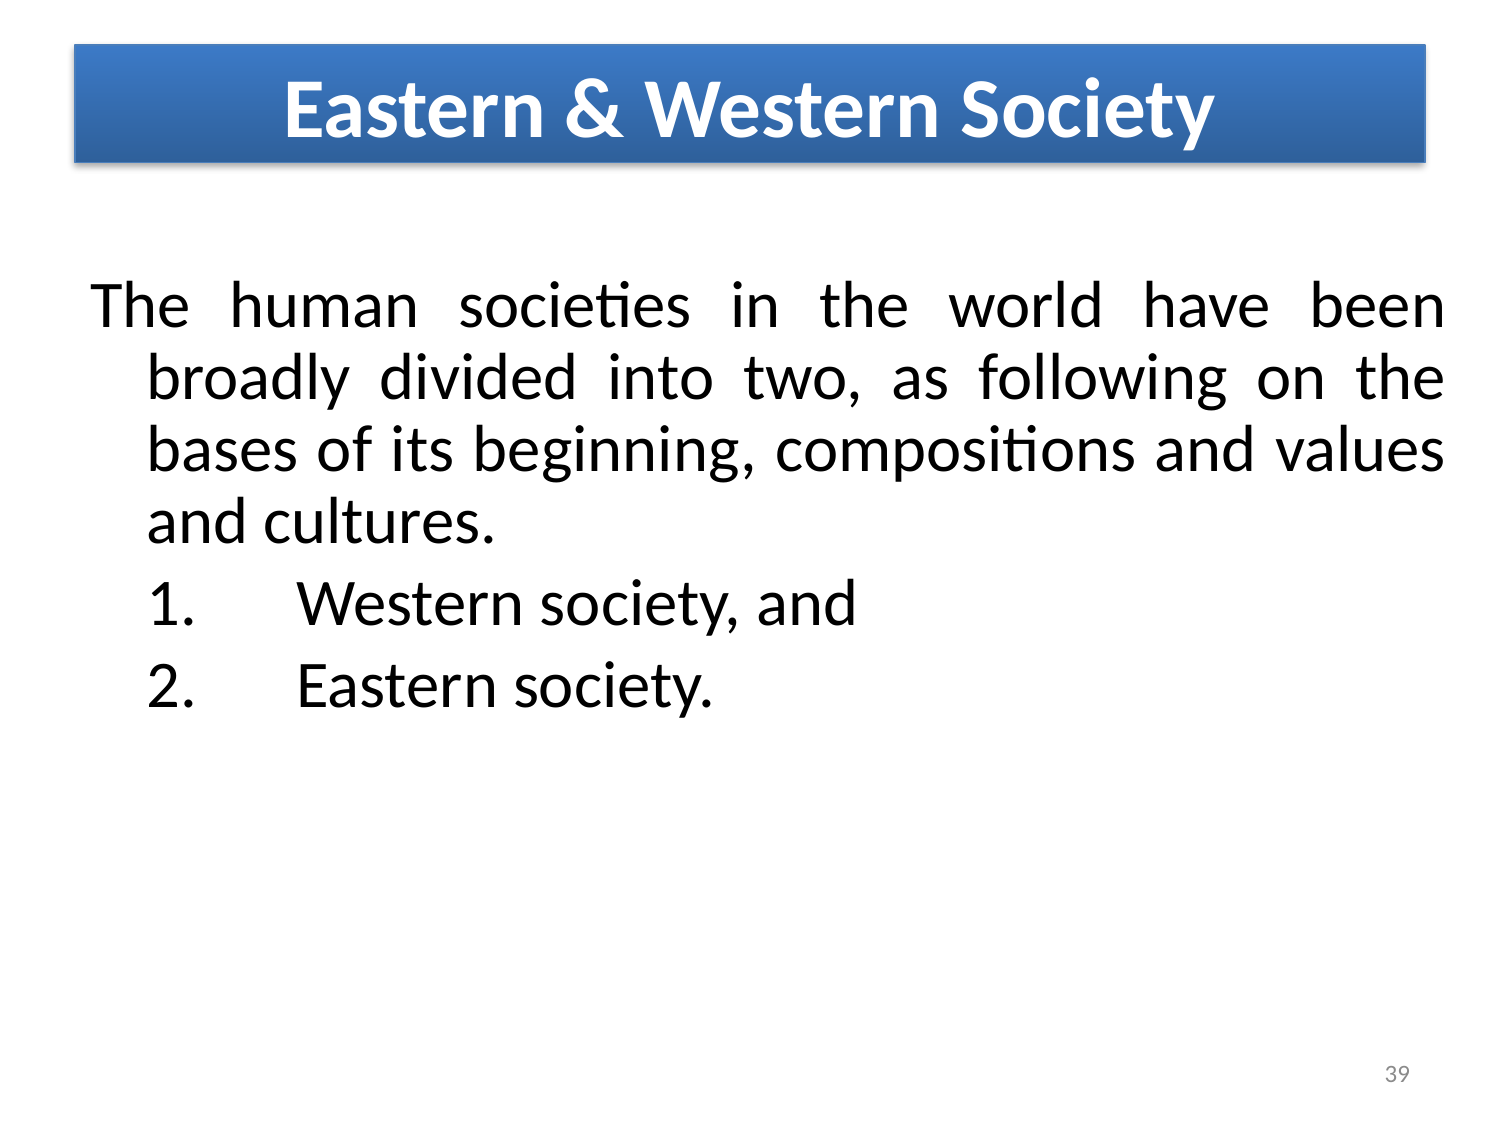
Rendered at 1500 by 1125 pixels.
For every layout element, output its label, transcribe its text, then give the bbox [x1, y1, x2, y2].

title Eastern & Western Society [74, 44, 1426, 163]
slide_number 39 [1074, 1042, 1425, 1103]
list The human societies in the world have been broadly divided into two, as following on the bases of its beginning, compositions and values and cultures. 1. Western society, and 2. Eastern society. [75, 262, 1463, 1038]
